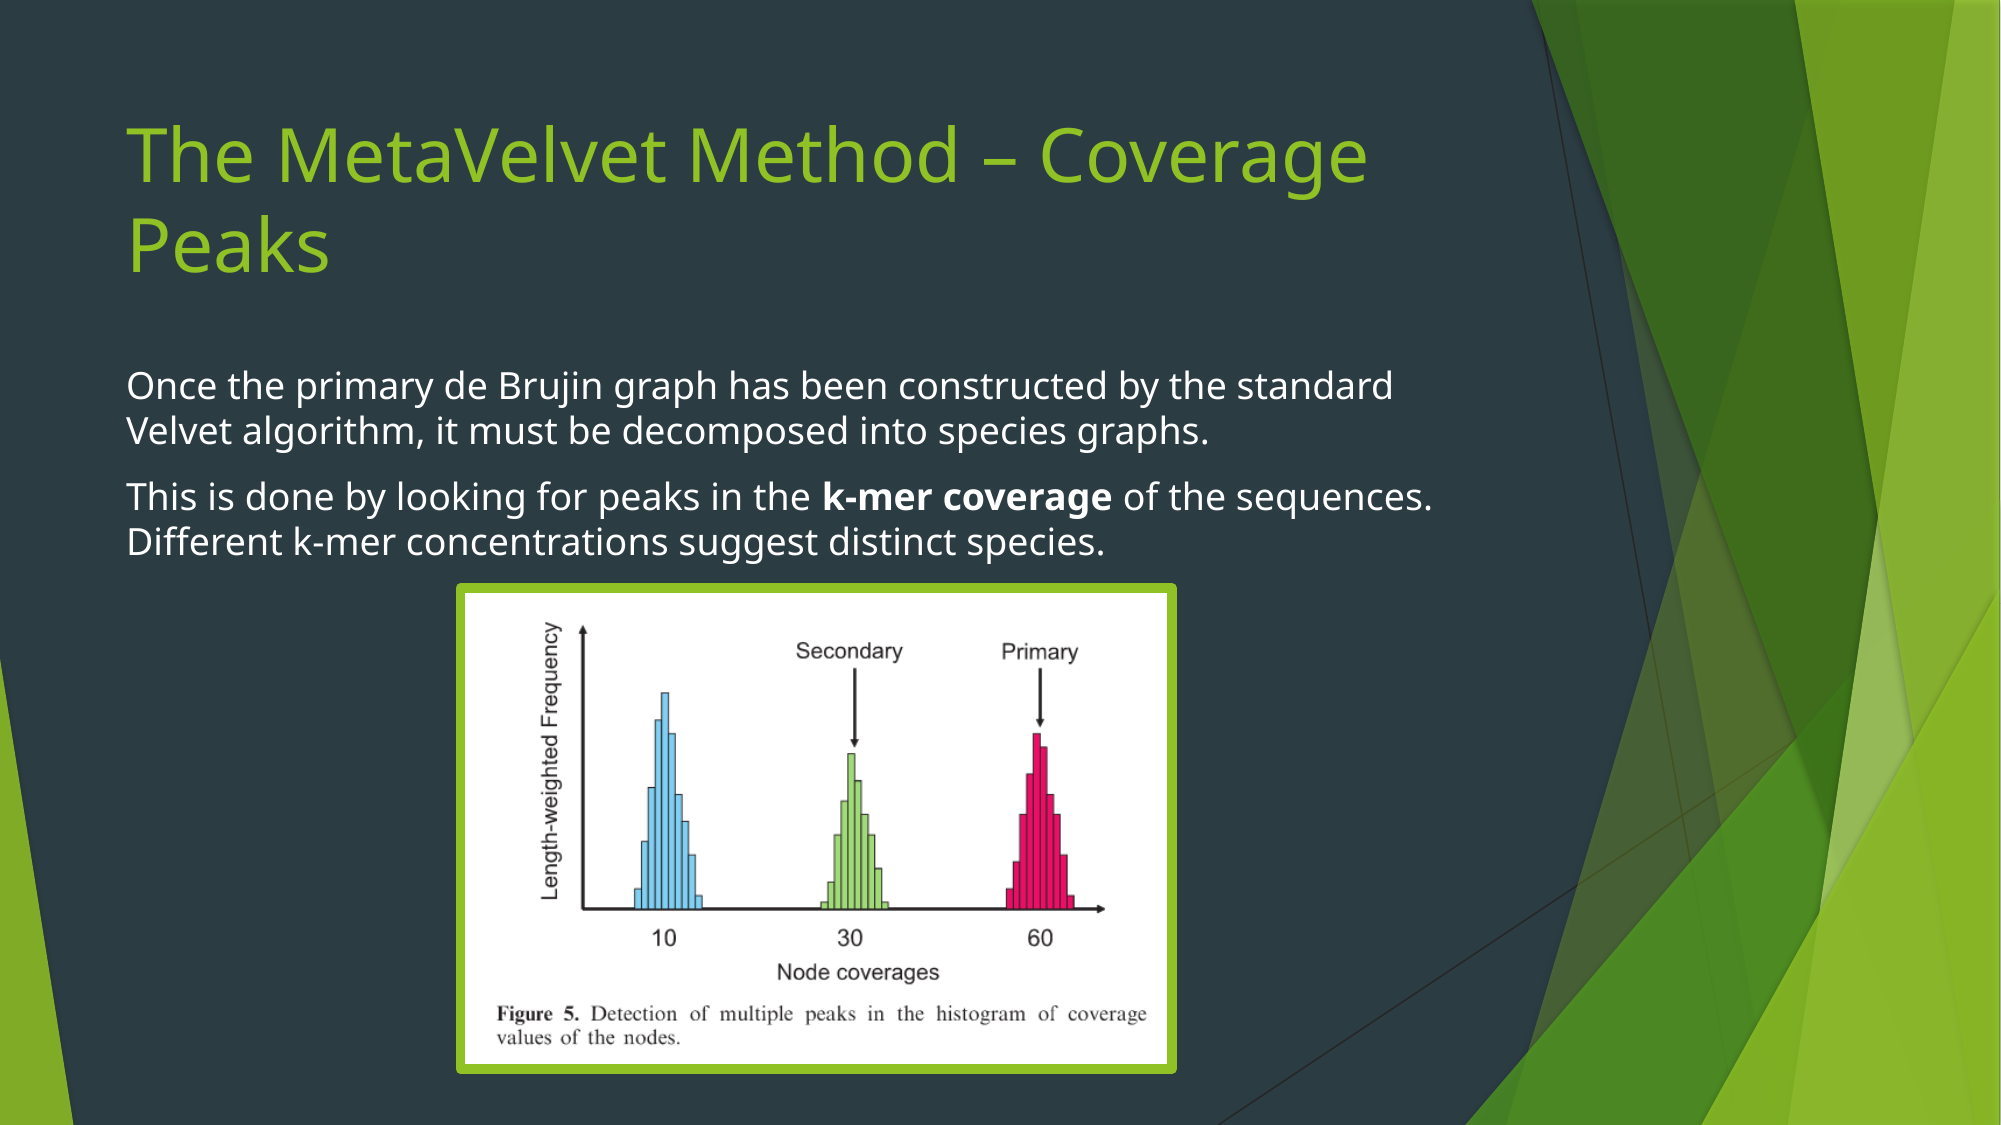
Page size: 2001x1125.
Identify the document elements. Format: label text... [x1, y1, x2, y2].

title The MetaVelvet Method – Coverage Peaks [111, 99, 1522, 317]
picture [464, 592, 1168, 1065]
list Once the primary de Brujin graph has been constructed by the standard Velvet algorithm, it must be decomposed into species graphs. This is done by looking for peaks in the k-mer coverage of the sequences. Different k-mer concentrations suggest distinct species. [111, 354, 1522, 992]
